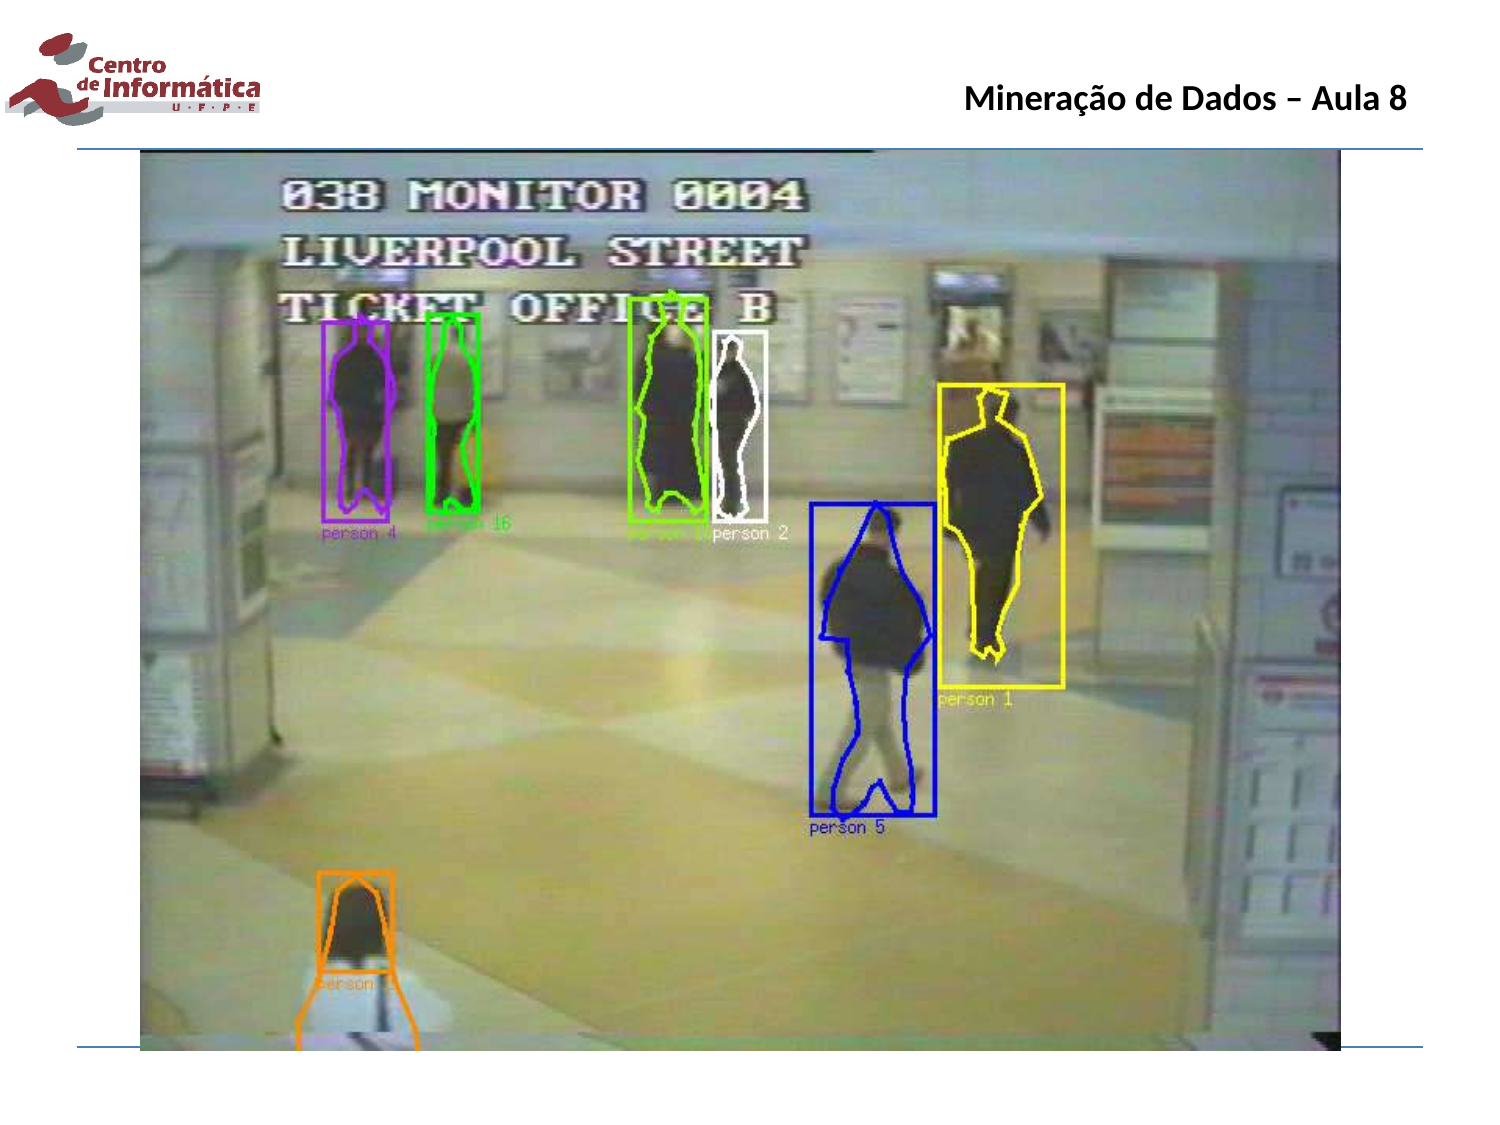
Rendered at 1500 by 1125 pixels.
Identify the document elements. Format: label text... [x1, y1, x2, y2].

picture [5, 33, 260, 126]
picture [139, 150, 1341, 1052]
list Mineração de Dados – Aula 8 [301, 66, 1424, 126]
